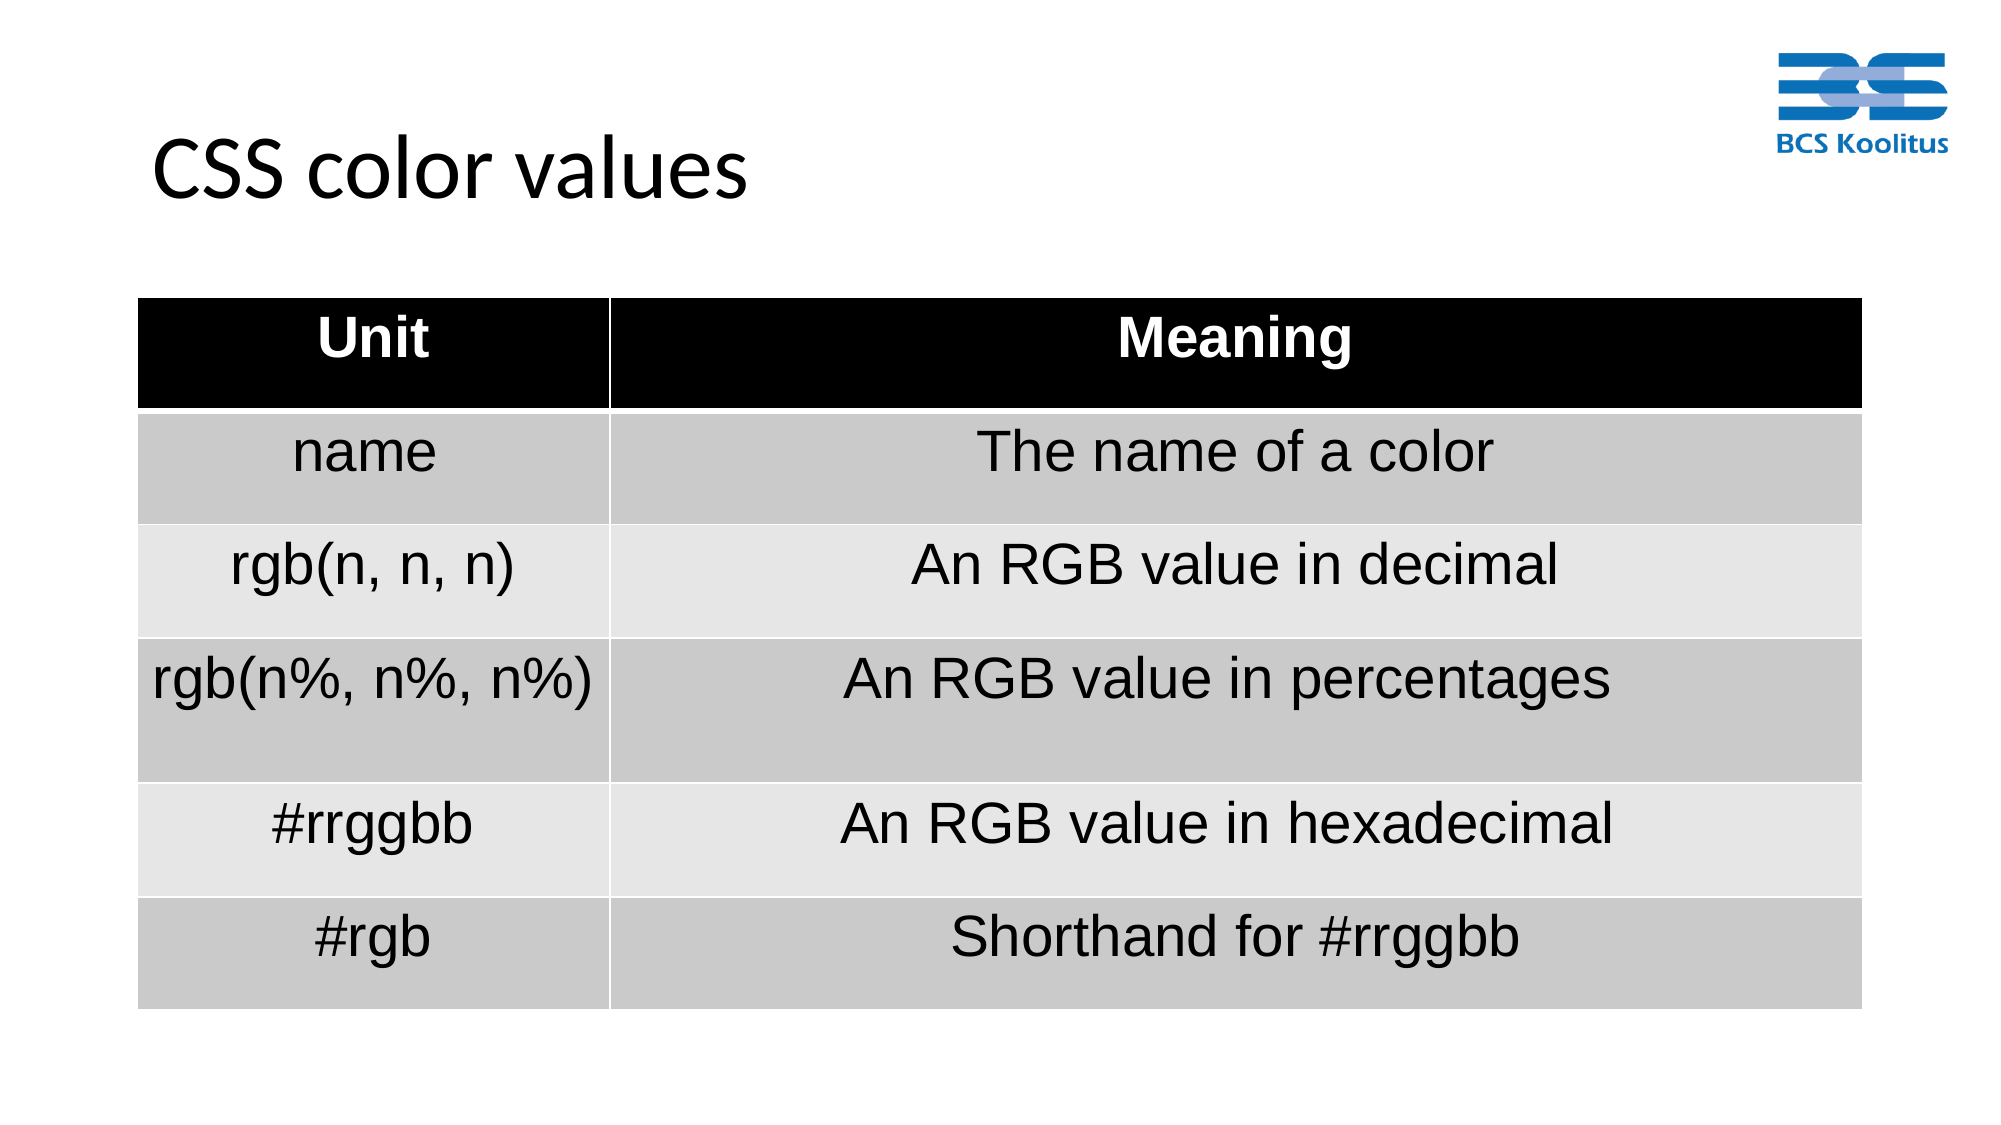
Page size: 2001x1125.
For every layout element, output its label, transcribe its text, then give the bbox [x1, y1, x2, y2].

picture [1777, 53, 1948, 154]
table_cell An RGB value in decimal [611, 525, 1862, 637]
table_cell name [138, 414, 609, 524]
table_cell #rrggbb [138, 784, 609, 896]
table_cell Shorthand for #rrggbb [611, 898, 1862, 1009]
table_header Meaning [611, 298, 1862, 408]
table_cell An RGB value in percentages [611, 639, 1862, 782]
table_cell The name of a color [611, 414, 1862, 524]
table_header Unit [138, 298, 609, 408]
title CSS color values [137, 59, 1863, 278]
table_cell An RGB value in hexadecimal [611, 784, 1862, 896]
table_cell rgb(n%, n%, n%) [138, 639, 609, 782]
table_cell #rgb [138, 898, 609, 1009]
table_cell rgb(n, n, n) [138, 525, 609, 637]
